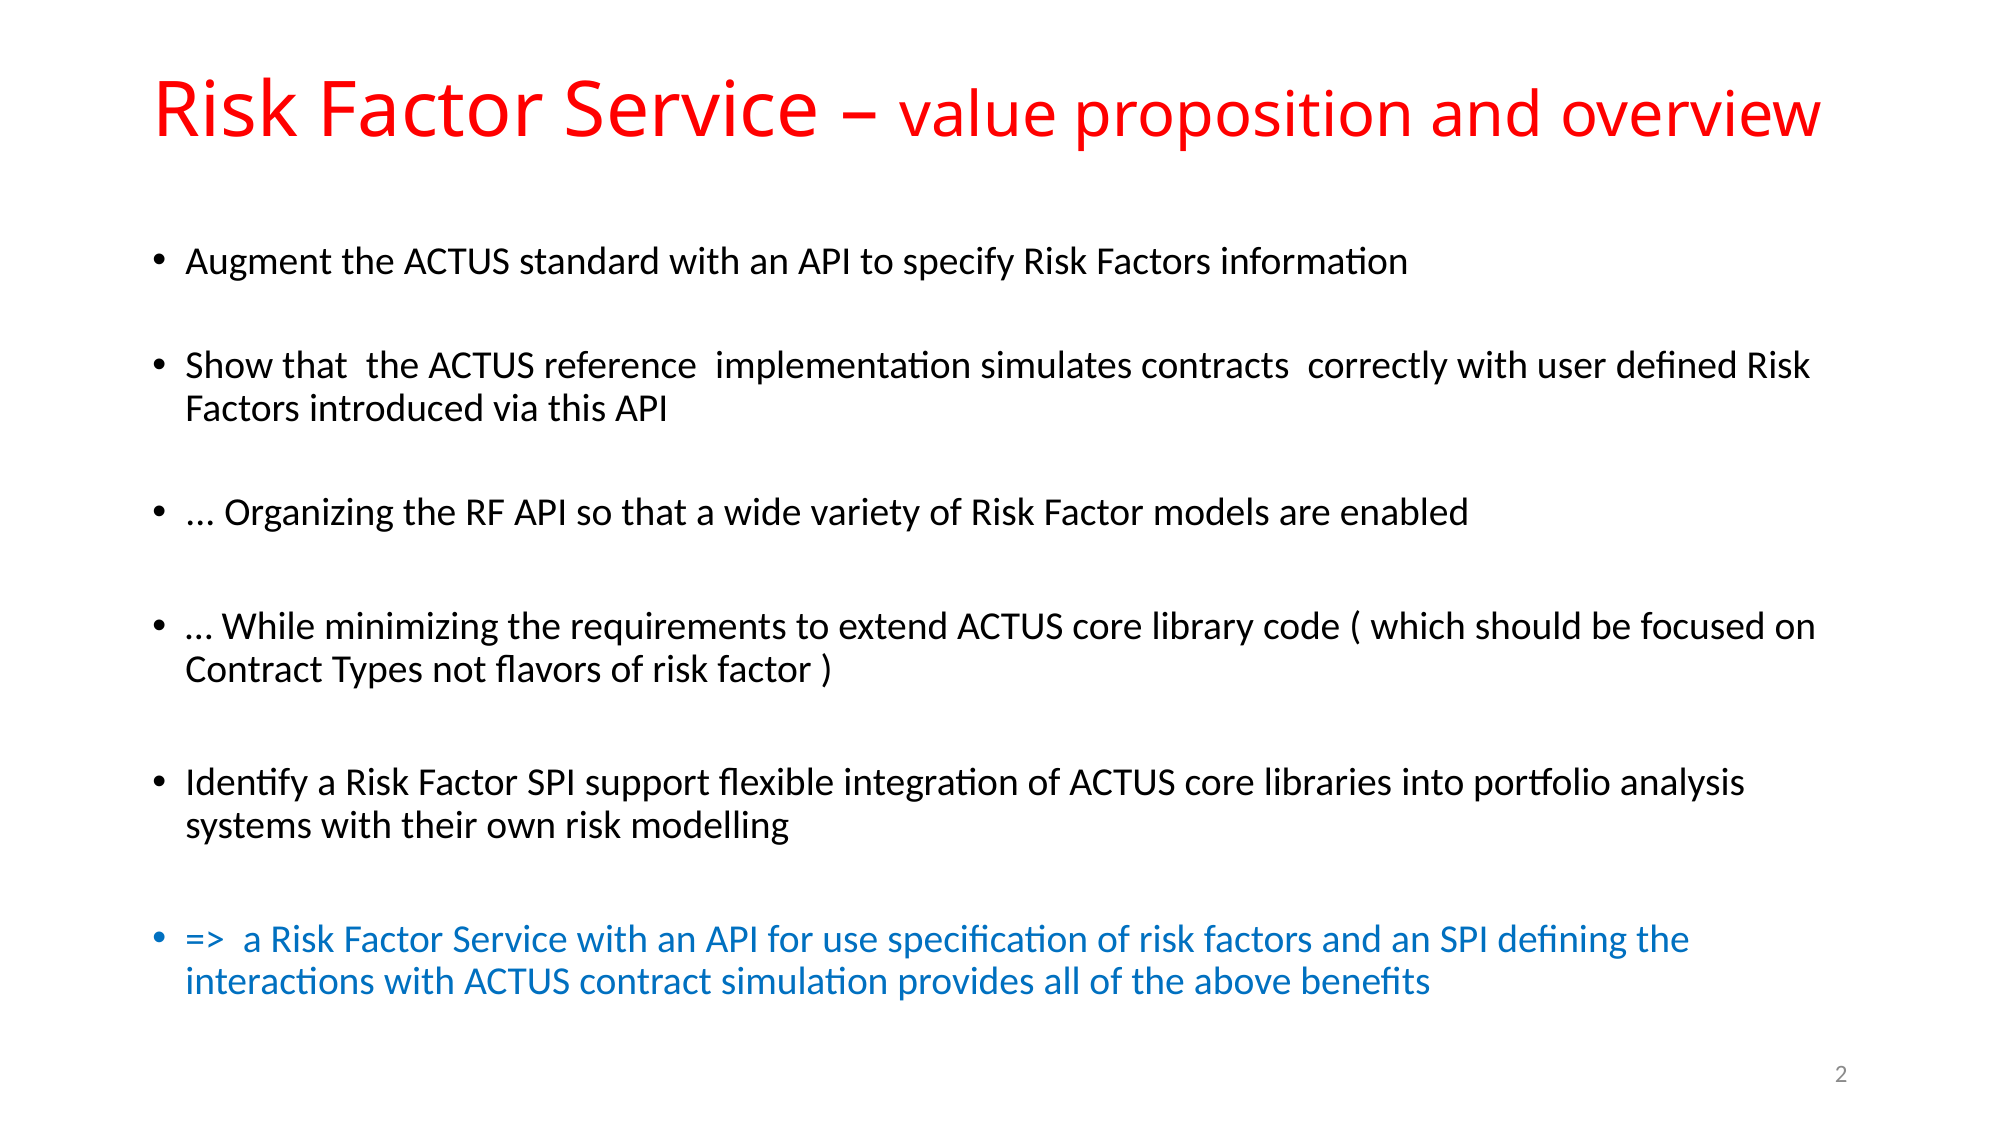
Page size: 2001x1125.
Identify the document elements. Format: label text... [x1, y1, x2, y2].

title Risk Factor Service – value proposition and overview [137, 59, 1863, 164]
slide_number 2 [1412, 1042, 1863, 1103]
list Augment the ACTUS standard with an API to specify Risk Factors information Show that the ACTUS reference implementation simulates contracts correctly with user defined Risk Factors introduced via this API ... Organizing the RF API so that a wide variety of Risk Factor models are enabled … While minimizing the requirements to extend ACTUS core library code ( which should be focused on Contract Types not flavors of risk factor ) Identify a Risk Factor SPI support flexible integration of ACTUS core libraries into portfolio analysis systems with their own risk modelling => a Risk Factor Service with an API for use specification of risk factors and an SPI defining the interactions with ACTUS contract simulation provides all of the above benefits [137, 232, 1863, 1014]
